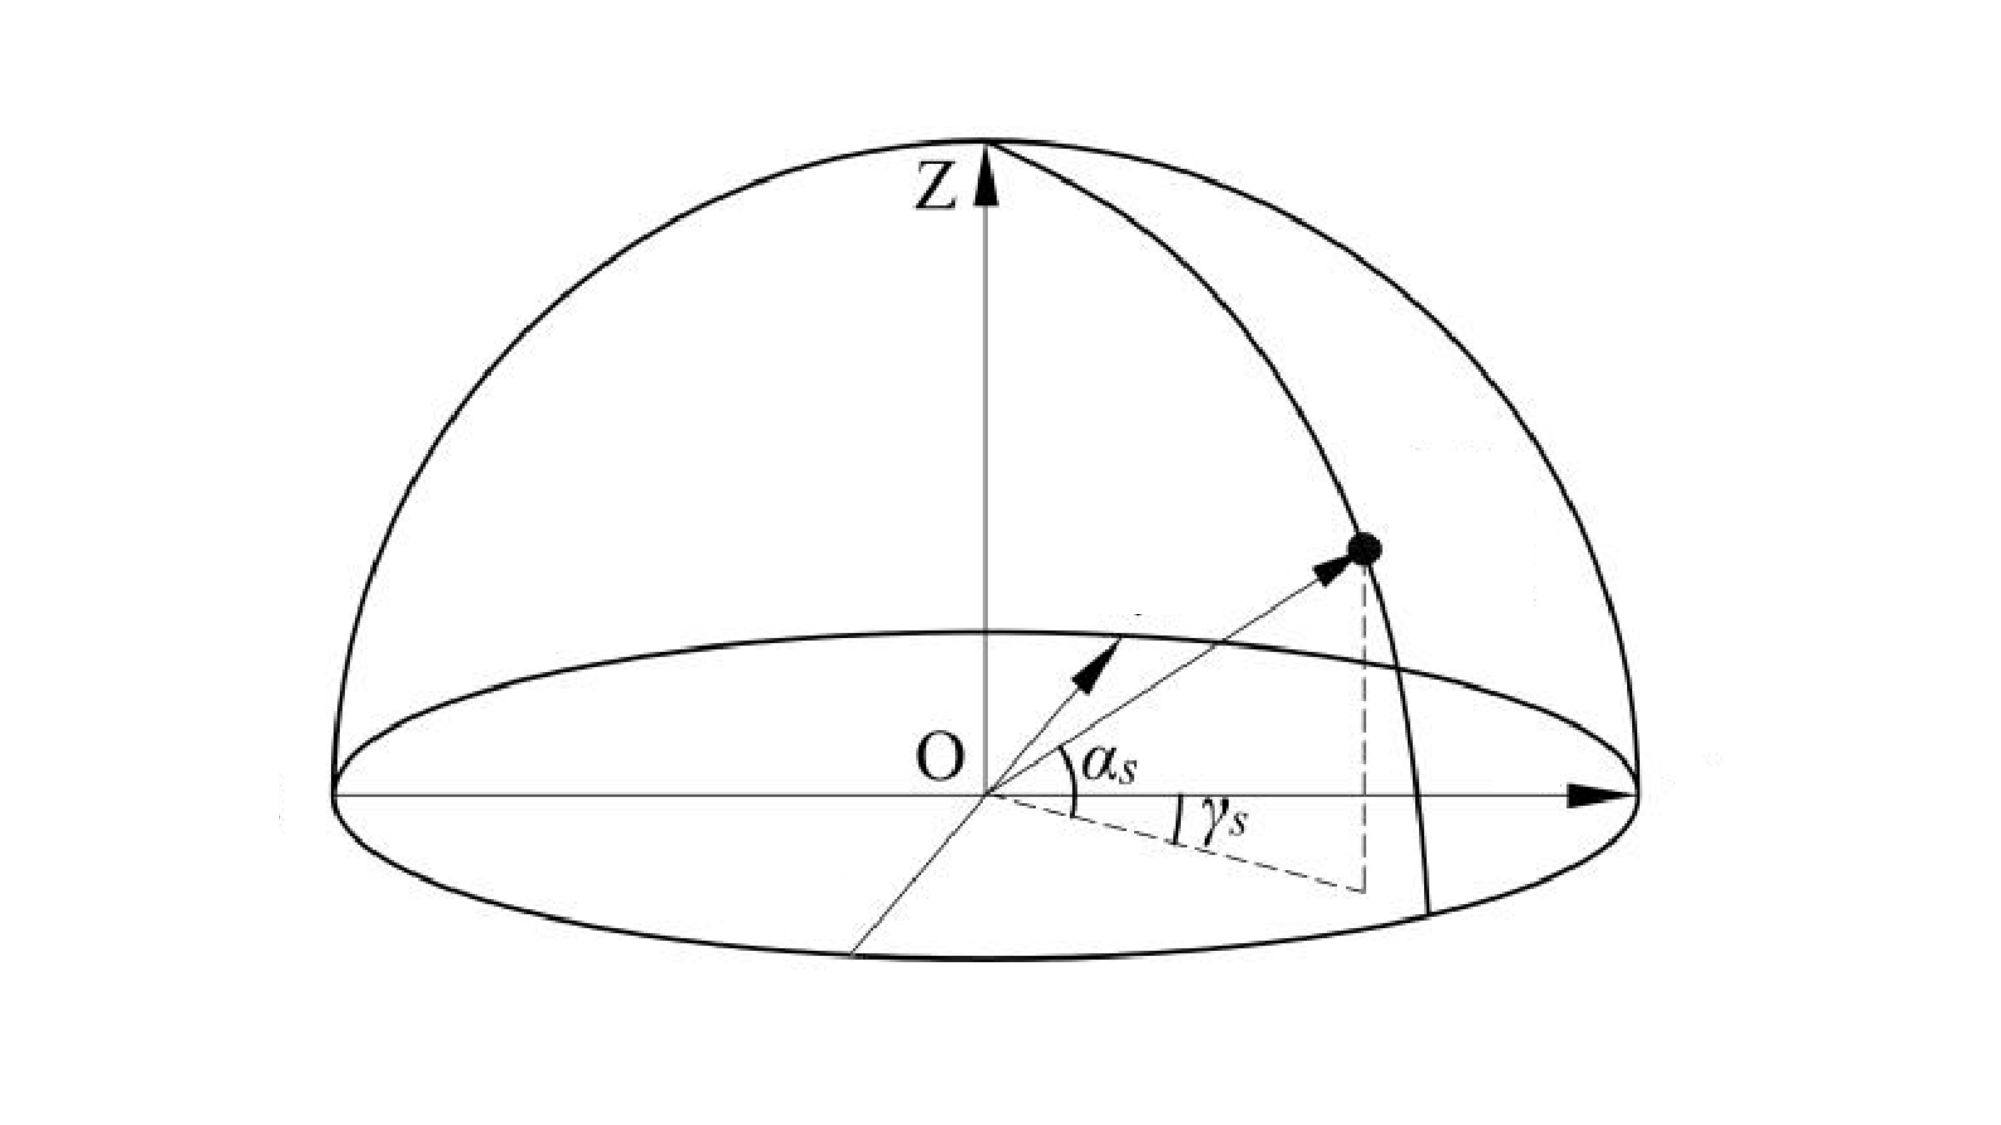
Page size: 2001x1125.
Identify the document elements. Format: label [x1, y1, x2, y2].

text_box [161, 24, 1839, 1101]
